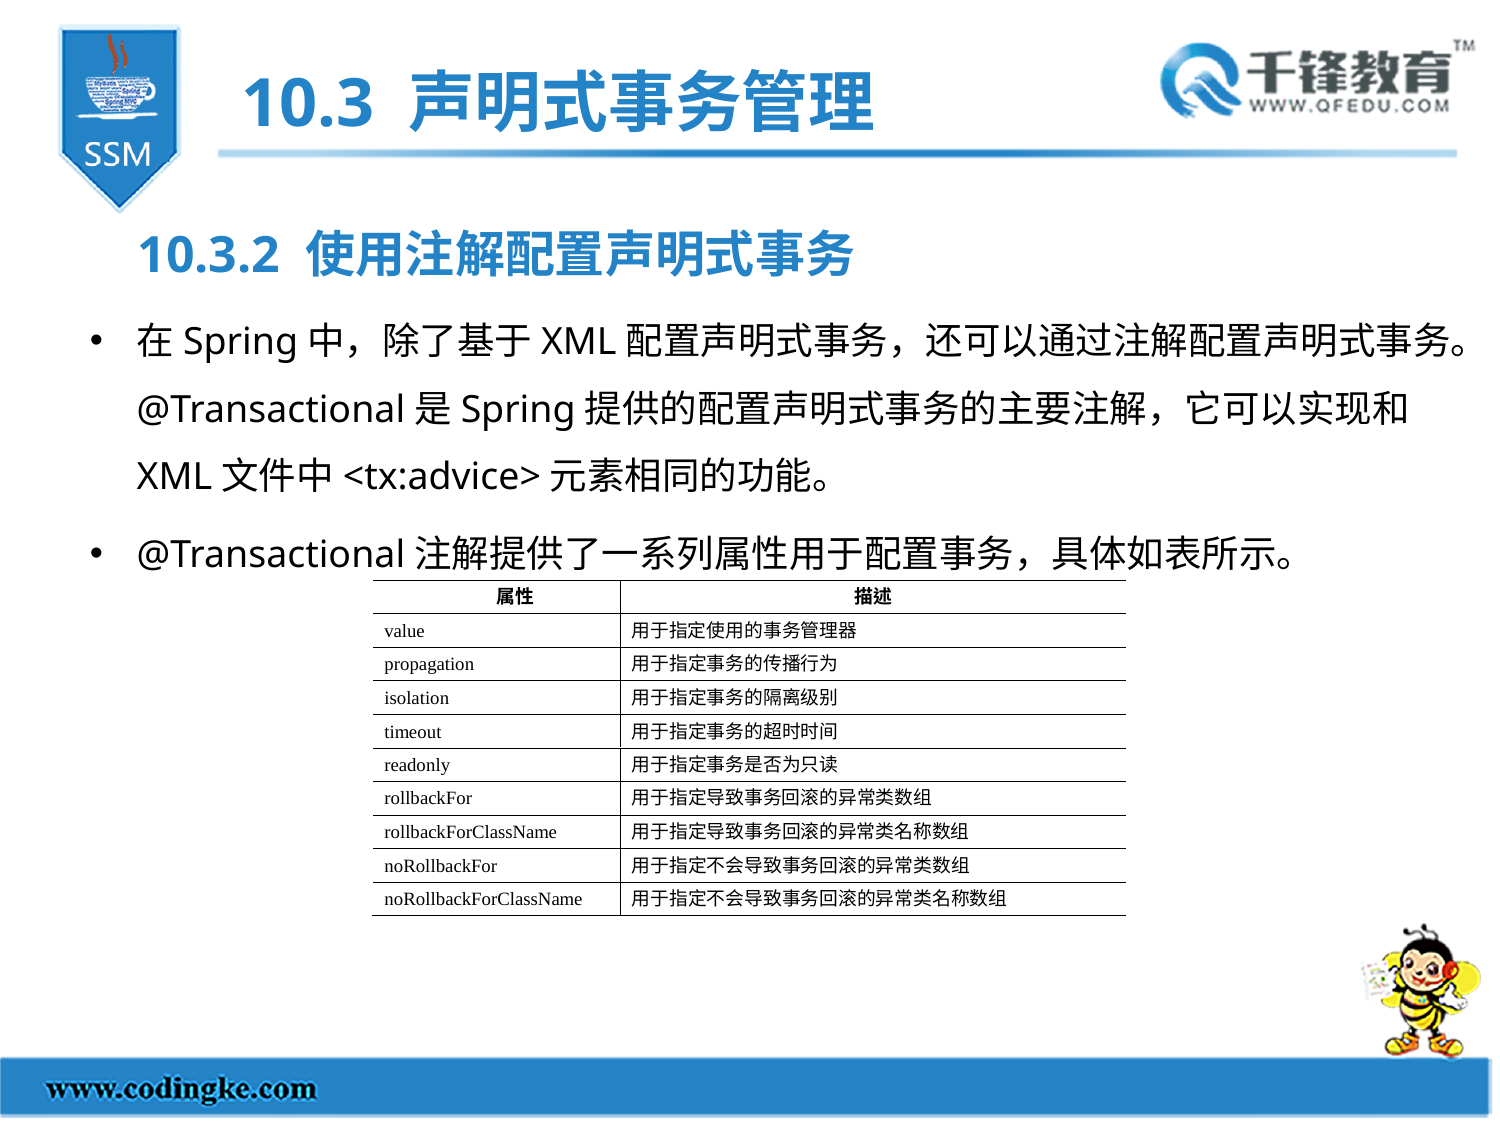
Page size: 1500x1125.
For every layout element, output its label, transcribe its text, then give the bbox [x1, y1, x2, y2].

text_box 10.3 声明式事务管理 [226, 53, 1121, 146]
text_box 在Spring中，除了基于XML配置声明式事务，还可以通过注解配置声明式事务。@Transactional是Spring提供的配置声明式事务的主要注解，它可以实现和XML文件中<tx:advice>元素相同的功能。 @Transactional注解提供了一系列属性用于配置事务，具体如表所示。 [0, 287, 1500, 583]
picture [0, 0, 1500, 287]
picture [0, 579, 1500, 1125]
text_box 10.3.2 使用注解配置声明式事务 [122, 215, 1000, 287]
